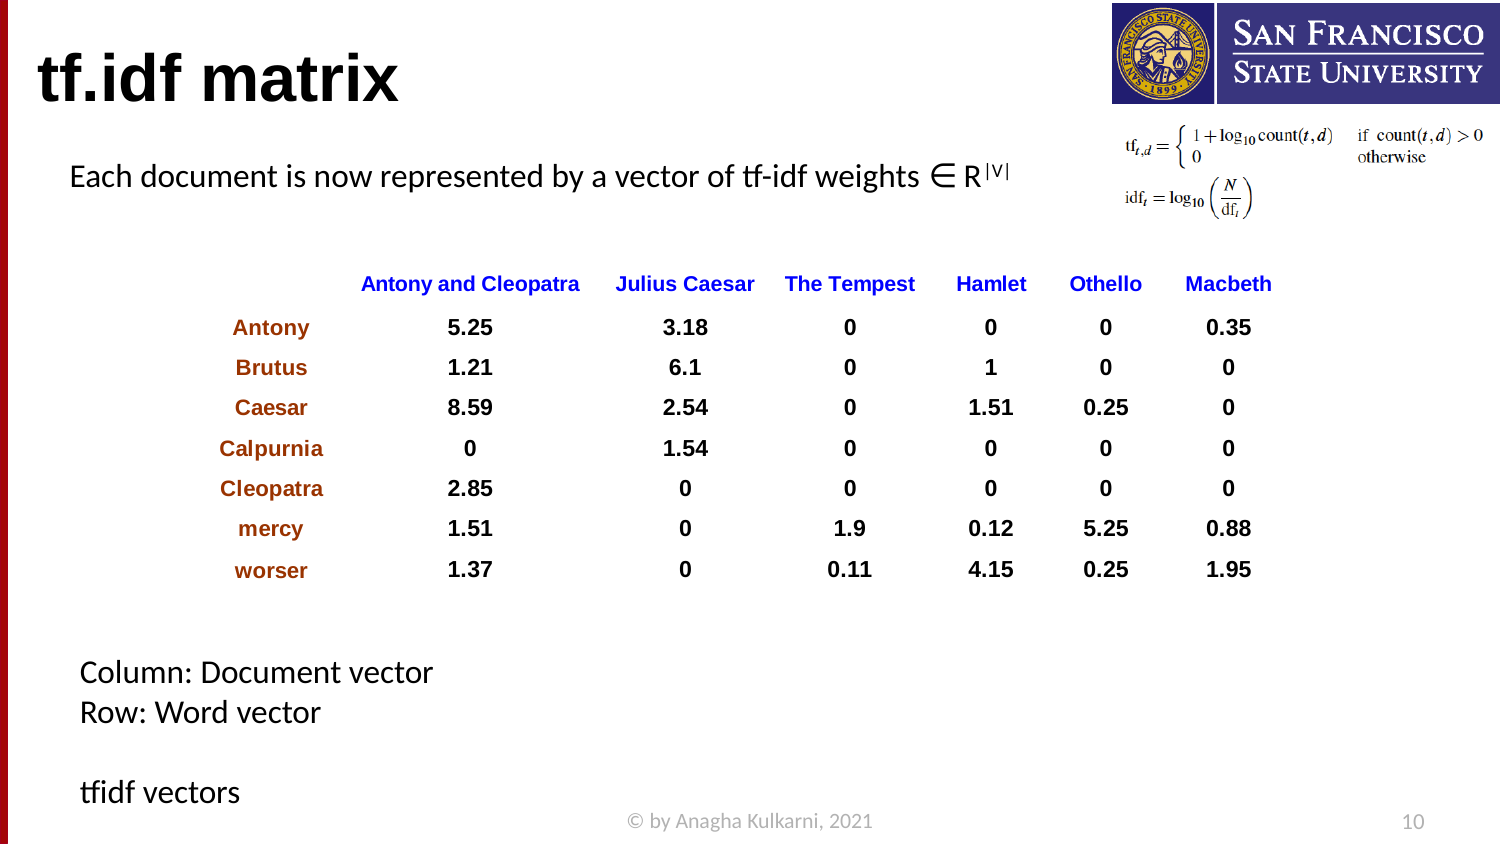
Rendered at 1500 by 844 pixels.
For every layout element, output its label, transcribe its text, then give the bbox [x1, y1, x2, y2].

picture [1112, 112, 1500, 227]
slide_number 10 [1080, 806, 1425, 835]
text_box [199, 262, 1301, 593]
title tf.idf matrix [37, 35, 1217, 116]
text_box Each document is now represented by a vector of tf-idf weights ∈ R|V| [54, 146, 1109, 202]
picture [1112, 3, 1500, 104]
text_box Column: Document vector Row: Word vector tfidf vectors [64, 643, 450, 818]
footer © by Anagha Kulkarni, 2021 [510, 806, 990, 834]
